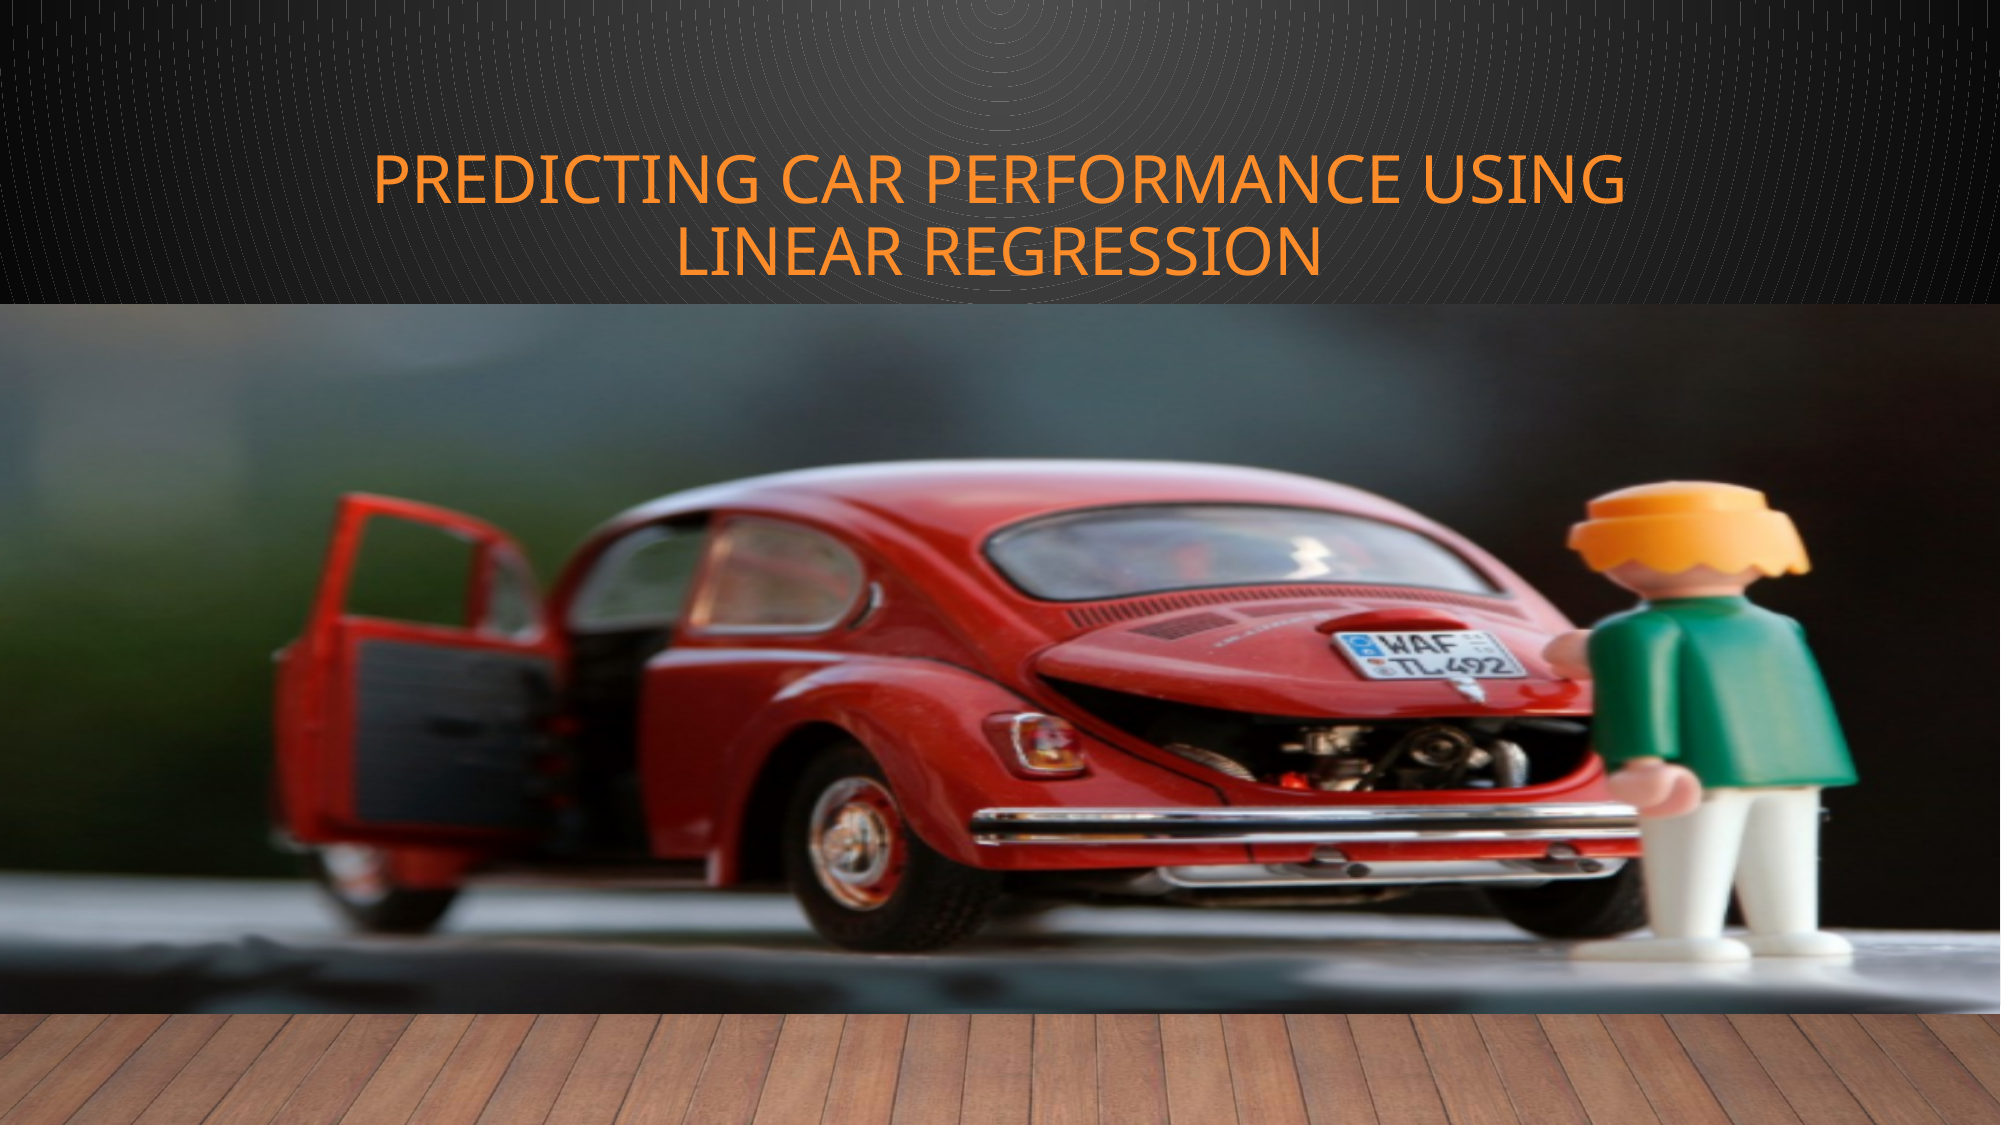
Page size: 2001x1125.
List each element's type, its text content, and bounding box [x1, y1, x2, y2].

title Predicting car performance using linear regression [238, 131, 1763, 303]
picture [0, 303, 2000, 1125]
